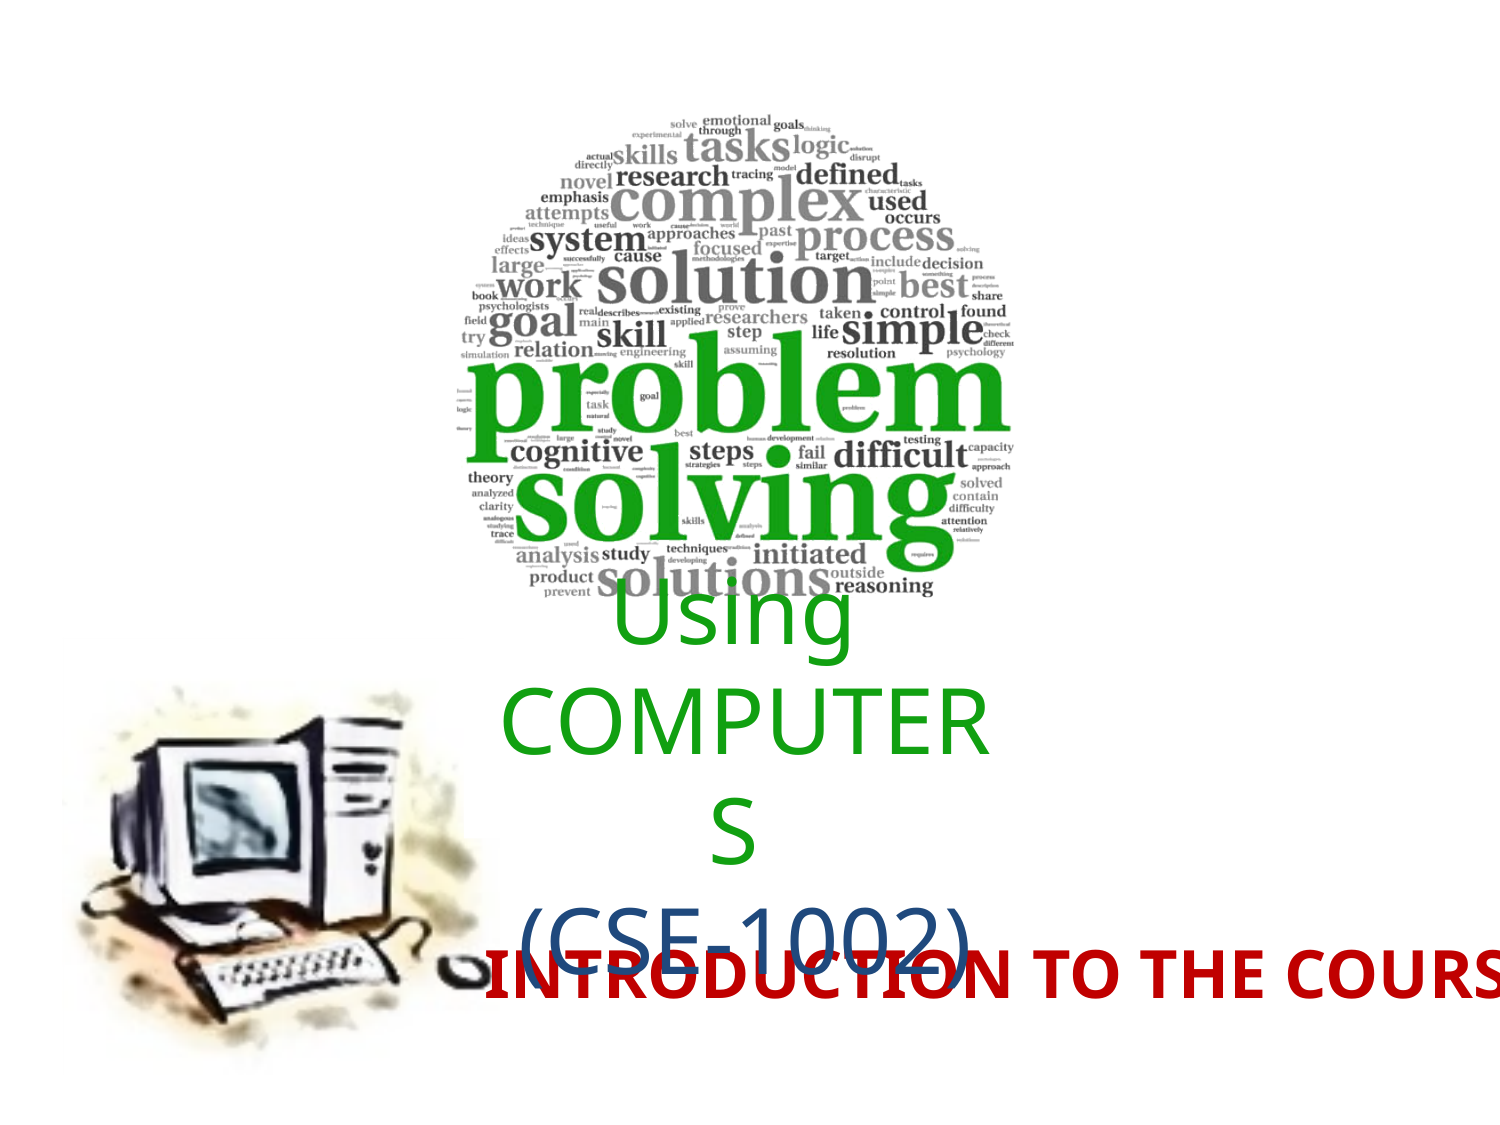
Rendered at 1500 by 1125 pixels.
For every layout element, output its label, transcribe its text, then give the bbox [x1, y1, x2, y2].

title Using COMPUTERS (CSE-1002) [504, 597, 1027, 839]
picture [62, 111, 1021, 1076]
text_box Introduction to the course [504, 924, 1500, 1020]
